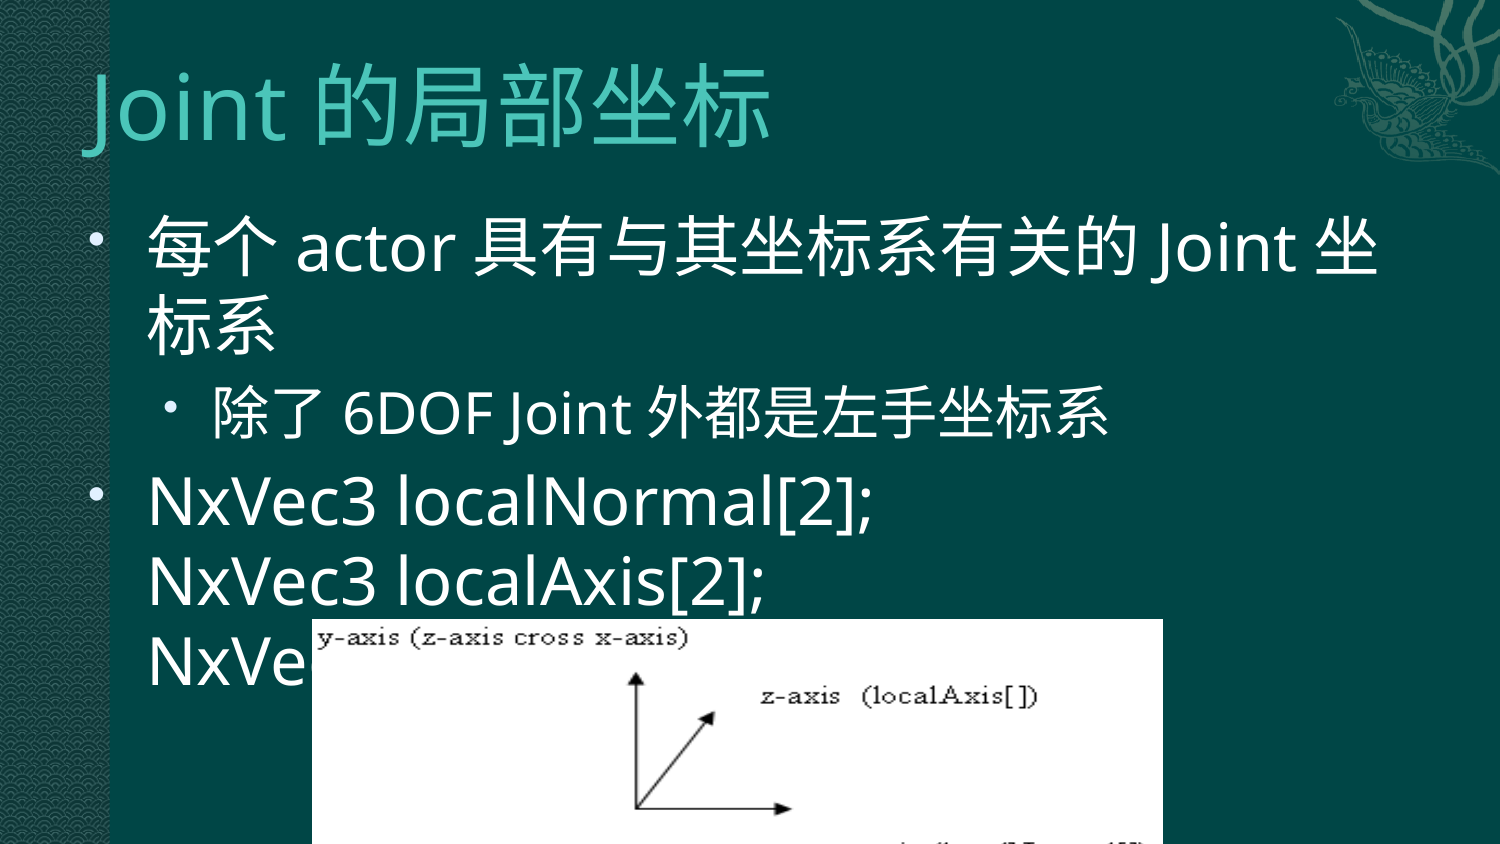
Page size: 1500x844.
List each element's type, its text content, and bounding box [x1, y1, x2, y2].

list 每个actor具有与其坐标系有关的Joint坐标系 除了6DOF Joint外都是左手坐标系 NxVec3 localNormal[2]; NxVec3 localAxis[2]; NxVec3 localAnchor[2]; [75, 196, 1425, 754]
picture [0, 0, 110, 844]
text_box [725, 403, 775, 441]
title Joint的局部坐标 [75, 33, 1351, 175]
picture [311, 618, 1163, 844]
